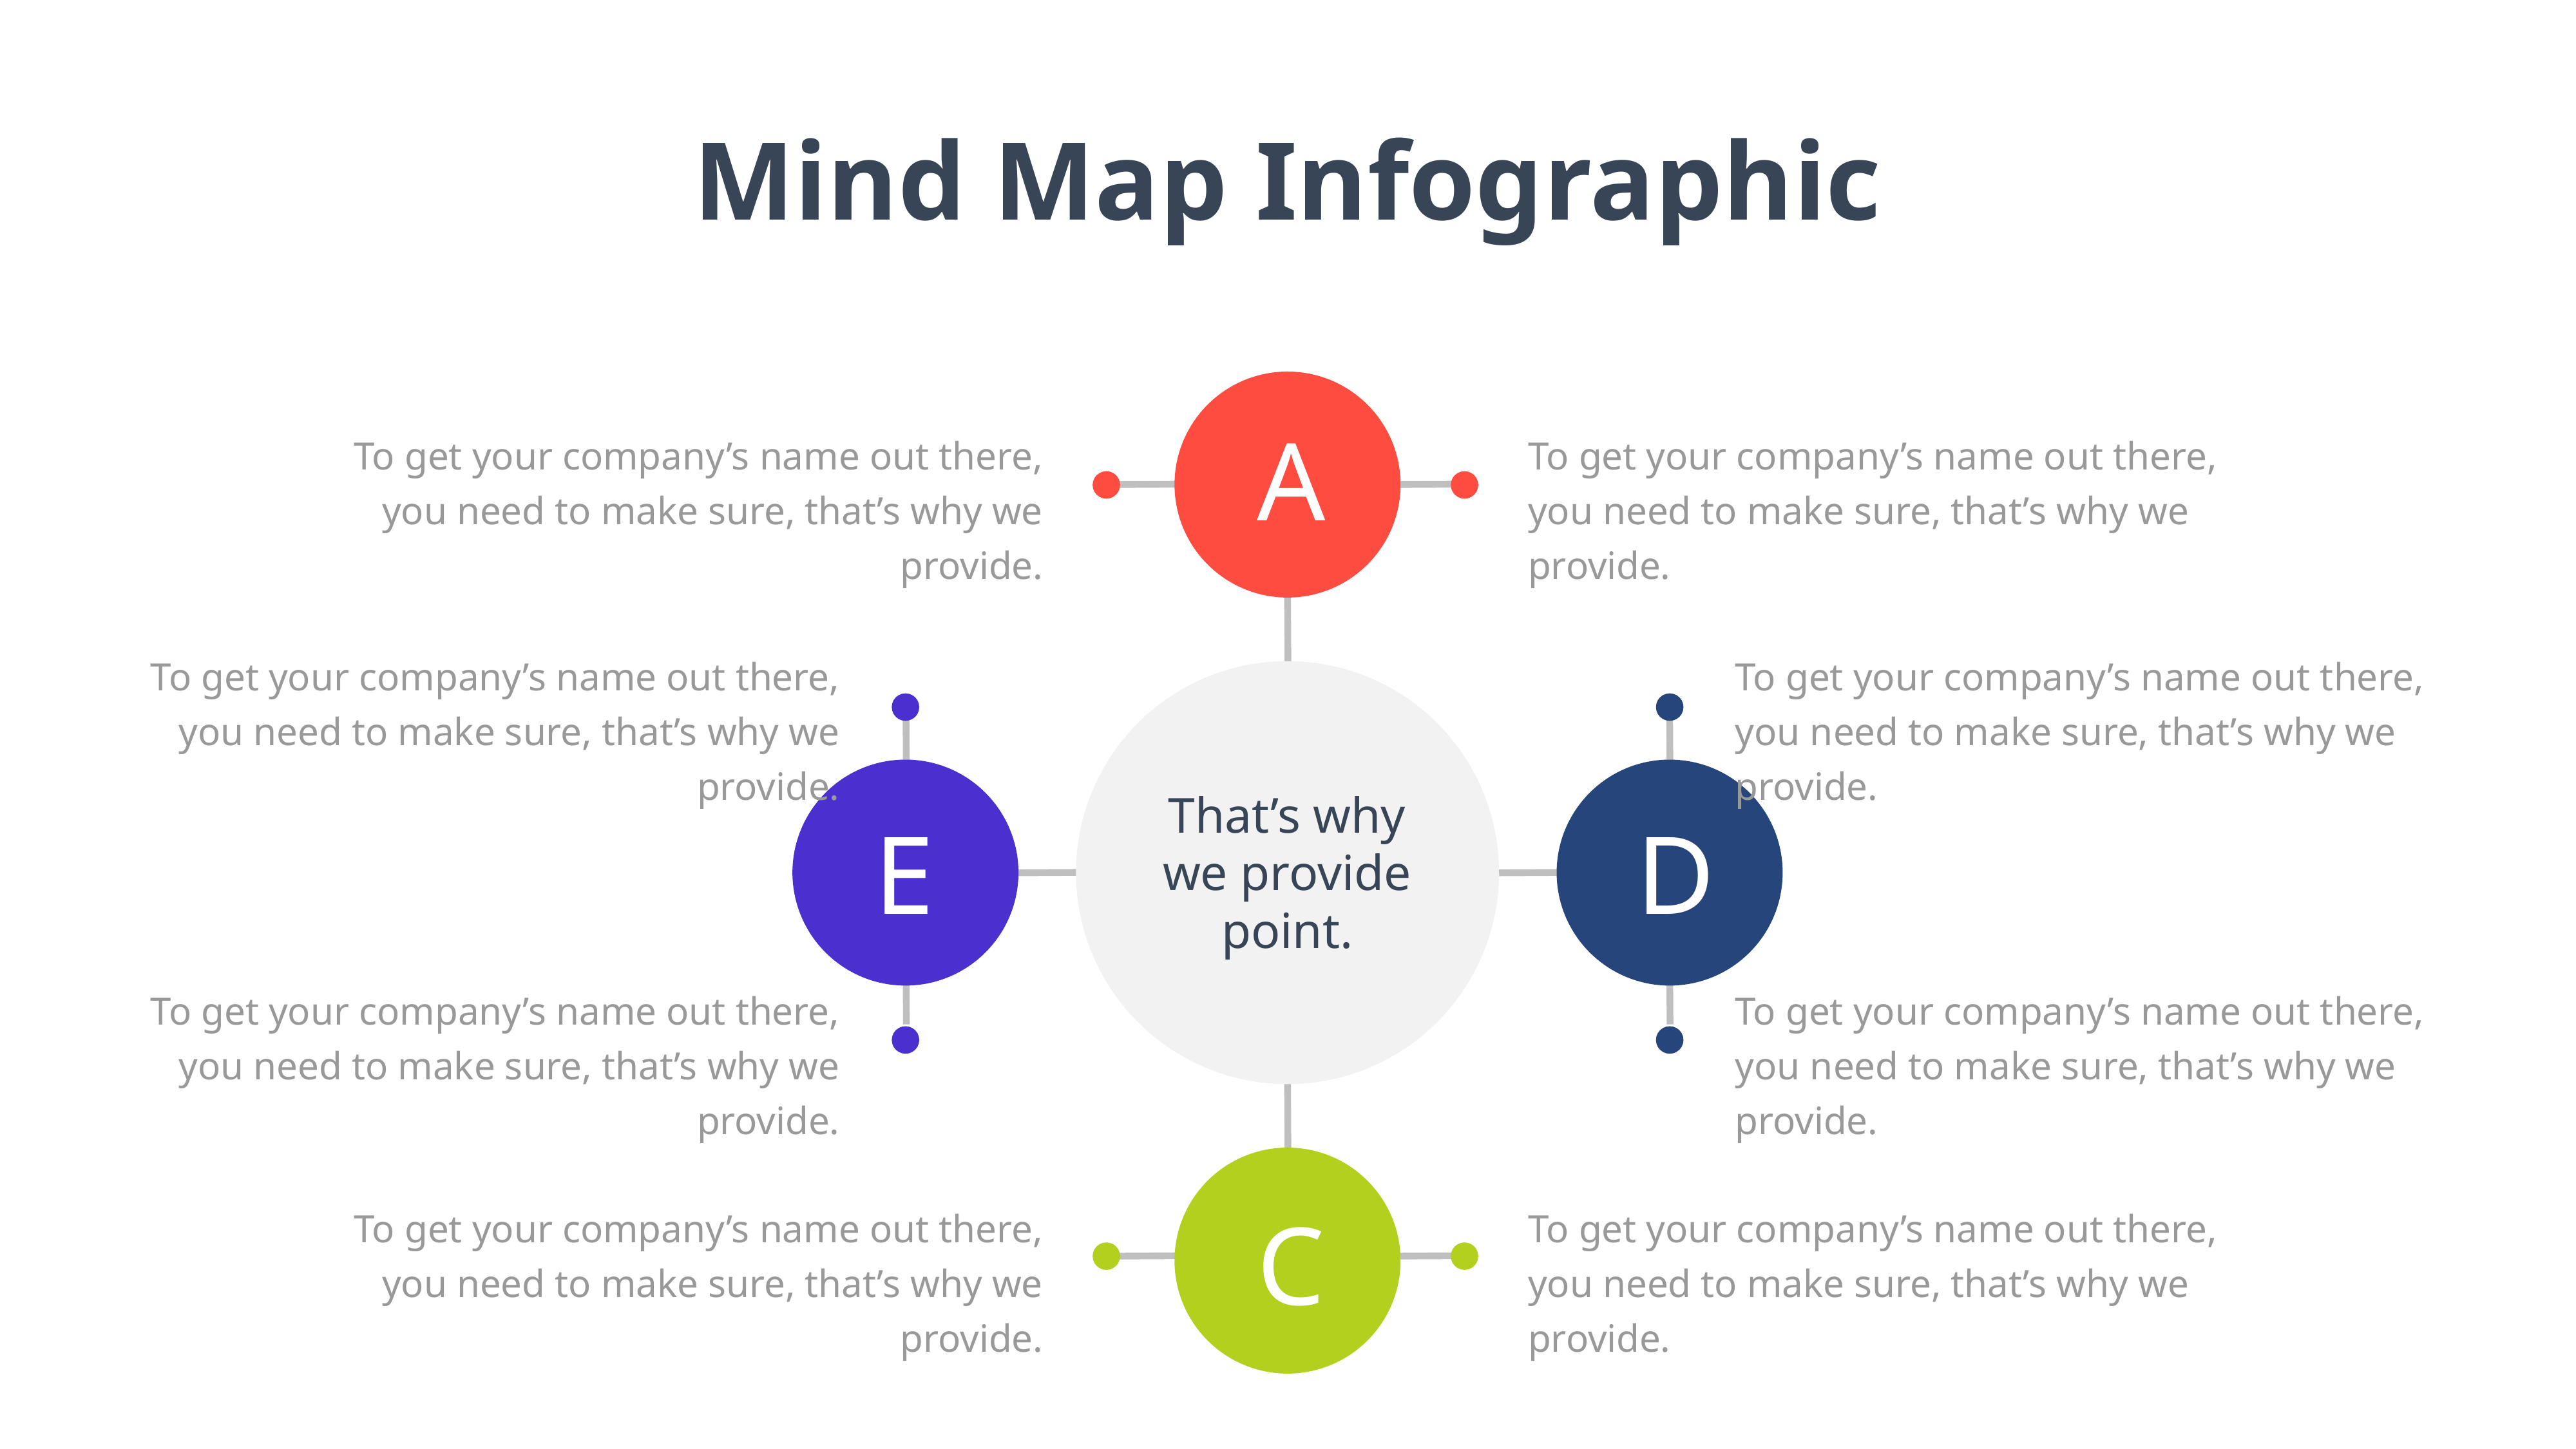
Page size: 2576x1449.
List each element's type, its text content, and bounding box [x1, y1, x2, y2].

text_box To get your company’s name out there, you need to make sure, that’s why we provide. [1725, 638, 2464, 813]
text_box That’s why we provide point. [1133, 780, 1441, 963]
text_box C [1247, 1193, 1334, 1332]
text_box D [1627, 802, 1713, 940]
text_box To get your company’s name out there, you need to make sure, that’s why we provide. [314, 1190, 1053, 1365]
text_box To get your company’s name out there, you need to make sure, that’s why we provide. [111, 638, 850, 813]
text_box [891, 692, 921, 722]
text_box [1092, 470, 1121, 500]
text_box [1556, 759, 1784, 987]
text_box [1174, 485, 1402, 598]
text_box [1174, 370, 1402, 484]
text_box [1655, 1025, 1684, 1055]
text_box A [1247, 485, 1334, 547]
text_box A [1247, 408, 1334, 484]
text_box To get your company’s name out there, you need to make sure, that’s why we provide. [314, 417, 1053, 592]
text_box E [861, 802, 948, 940]
text_box [1450, 470, 1479, 500]
text_box To get your company’s name out there, you need to make sure, that’s why we provide. [1518, 417, 2257, 592]
text_box [1655, 692, 1684, 722]
text_box [1092, 1242, 1121, 1271]
text_box [1075, 660, 1500, 1085]
text_box [1450, 1242, 1479, 1271]
text_box To get your company’s name out there, you need to make sure, that’s why we provide. [1518, 1190, 2257, 1365]
text_box [792, 759, 1020, 987]
text_box To get your company’s name out there, you need to make sure, that’s why we provide. [1725, 972, 2464, 1147]
text_box [891, 1025, 921, 1055]
text_box [1174, 1147, 1402, 1374]
text_box To get your company’s name out there, you need to make sure, that’s why we provide. [111, 972, 850, 1147]
text_box Mind Map Infographic [684, 108, 1892, 247]
